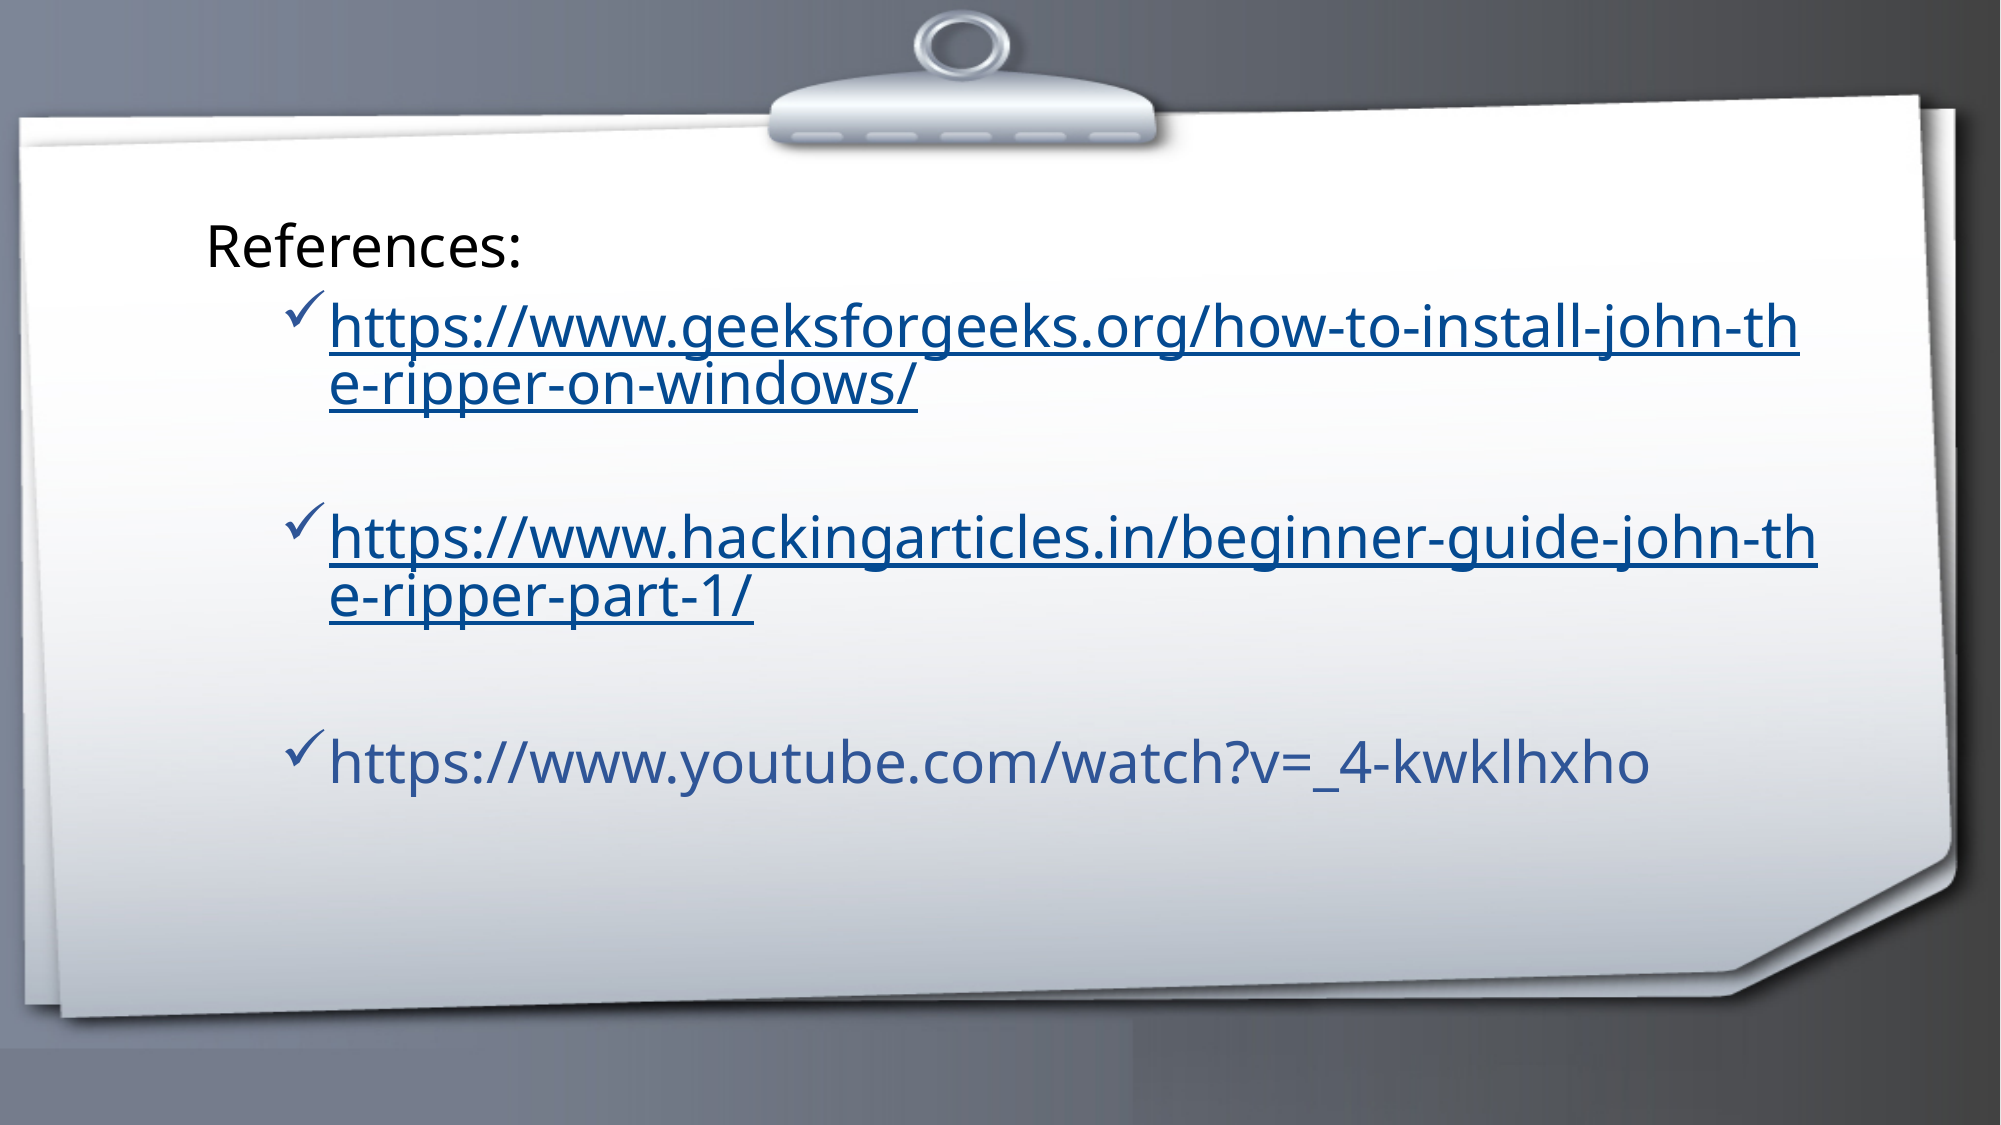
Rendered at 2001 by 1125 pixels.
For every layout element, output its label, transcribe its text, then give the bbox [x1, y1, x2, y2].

picture [0, 0, 2001, 1125]
list References: https://www.geeksforgeeks.org/how-to-install-john-the-ripper-on-windows/ https://www.hackingarticles.in/beginner-guide-john-the-ripper-part-1/ https://www.youtube.com/watch?v=_4-kwklhxho [190, 209, 1841, 870]
